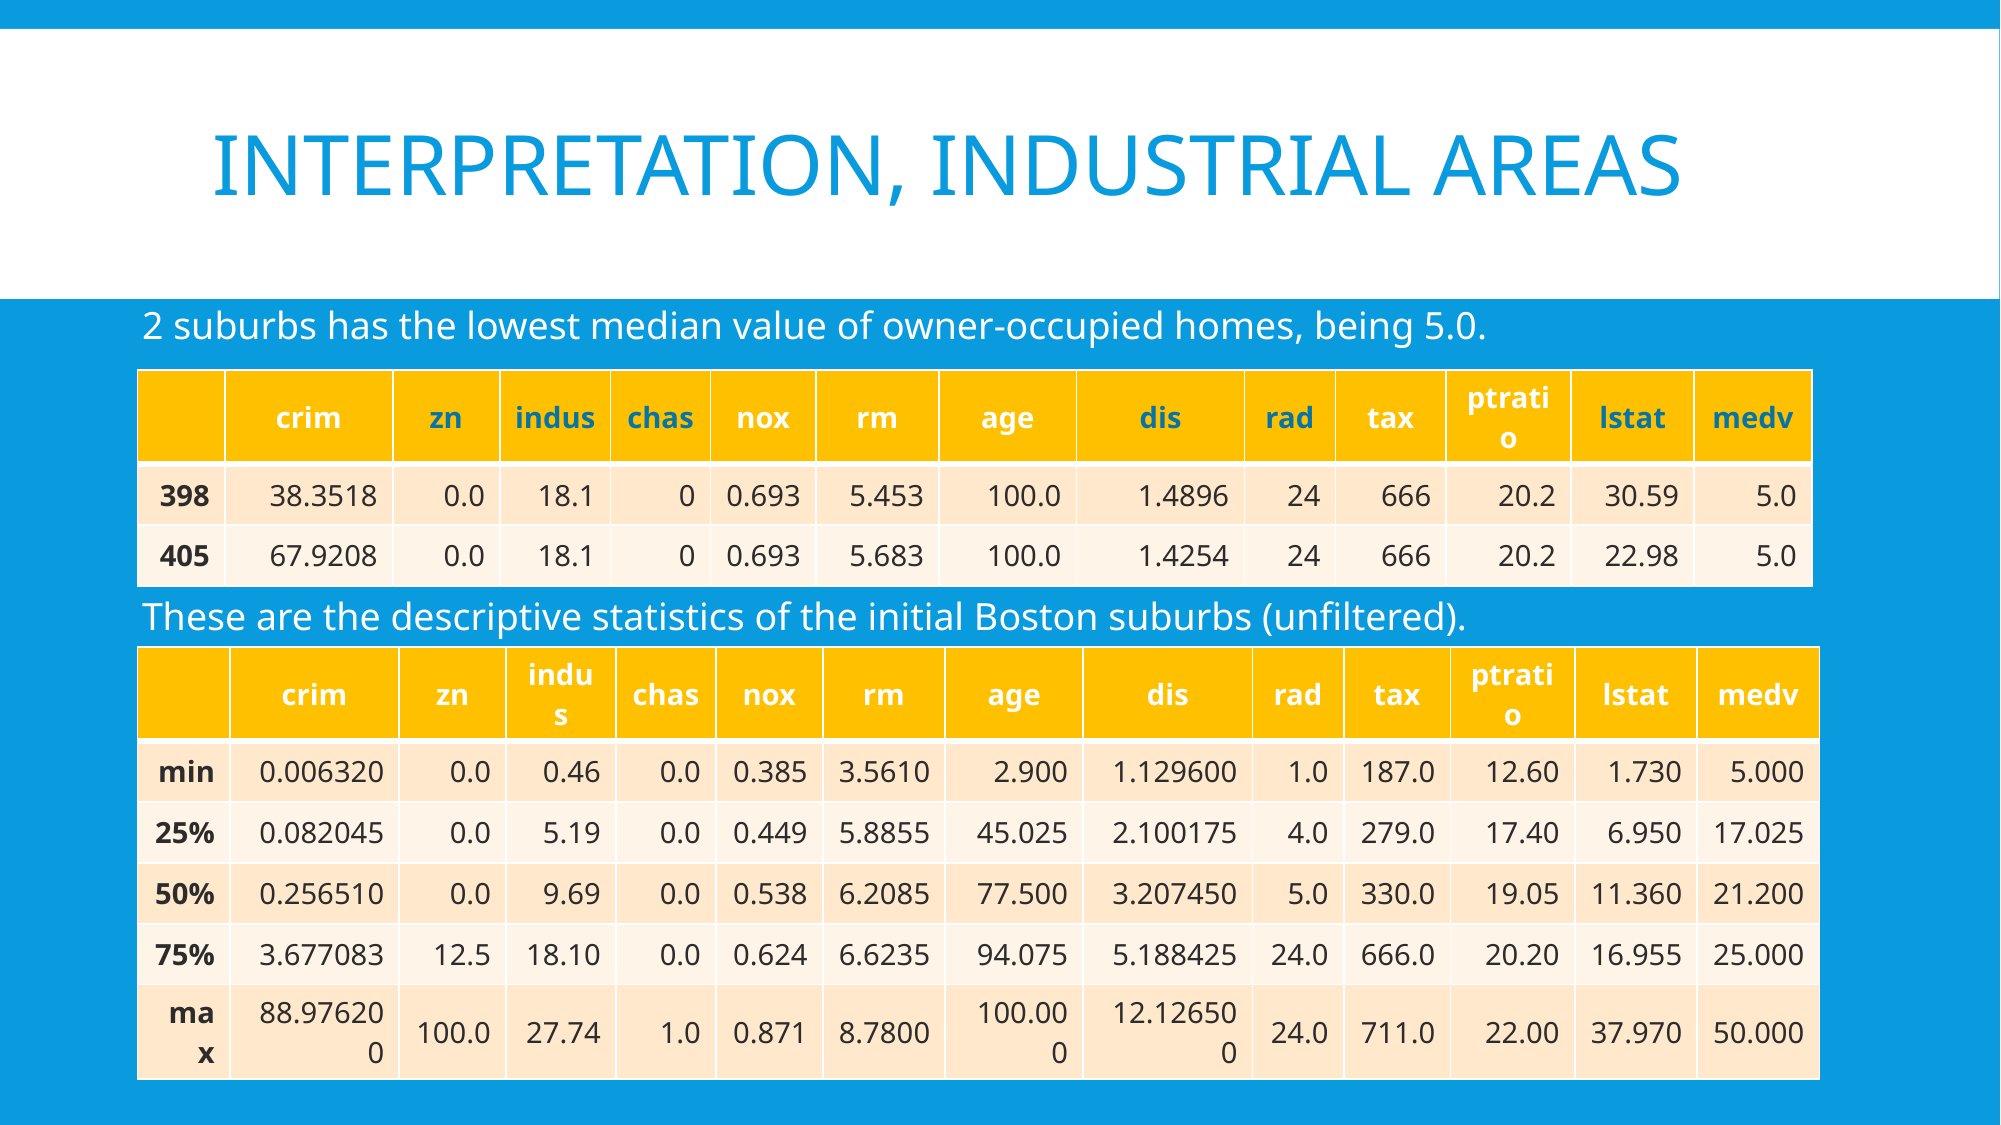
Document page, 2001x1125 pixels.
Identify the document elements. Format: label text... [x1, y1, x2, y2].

table_cell 11.360 [1576, 864, 1696, 923]
table_cell 18.1 [501, 467, 610, 524]
table_cell 24.0 [1253, 985, 1343, 1078]
table_header rad [1253, 657, 1343, 738]
table_cell 0.0 [617, 864, 715, 923]
table_cell 1.4254 [1077, 526, 1244, 585]
table_cell 17.40 [1451, 803, 1574, 862]
table_header [138, 657, 229, 738]
table_header rm [817, 371, 938, 461]
table_cell 100.000 [946, 985, 1082, 1078]
table_header zn [394, 371, 499, 461]
table_cell 4.0 [1253, 803, 1343, 862]
table_header medv [1695, 371, 1811, 461]
table_header nox [711, 371, 815, 461]
table_cell 12.60 [1451, 744, 1574, 801]
table_cell 5.19 [507, 803, 615, 862]
table_header rm [824, 657, 944, 738]
table_cell 88.976200 [231, 985, 398, 1078]
table_cell 666 [1336, 467, 1445, 524]
table_cell 25.000 [1698, 925, 1819, 984]
table_cell 279.0 [1345, 803, 1450, 862]
table_cell 20.2 [1447, 467, 1570, 524]
text_box These are the descriptive statistics of the initial Boston suburbs (unfiltered). [127, 586, 1853, 657]
table_cell 5.0 [1253, 864, 1343, 923]
table_cell 94.075 [946, 925, 1082, 984]
title Interpretation, Industrial Areas [197, 46, 1803, 295]
table_cell 0.693 [711, 526, 815, 585]
table_cell 19.05 [1451, 864, 1574, 923]
table_cell 100.0 [400, 985, 505, 1078]
table_cell 0.0 [617, 744, 715, 801]
table_cell 187.0 [1345, 744, 1450, 801]
table_cell 50.000 [1698, 985, 1819, 1078]
table_cell 1.4896 [1077, 467, 1244, 524]
table_cell 0.256510 [231, 864, 398, 923]
table_cell 5.000 [1698, 744, 1819, 801]
table_cell 0.0 [617, 803, 715, 862]
table_cell max [138, 985, 229, 1078]
table_cell 0.082045 [231, 803, 398, 862]
table_header ptratio [1447, 371, 1570, 461]
table_cell 37.970 [1576, 985, 1696, 1078]
table_cell 1.0 [617, 985, 715, 1078]
table_cell 0.006320 [231, 744, 398, 801]
table_cell 2.100175 [1084, 803, 1252, 862]
table_cell 5.0 [1695, 526, 1811, 585]
table_header [138, 371, 224, 461]
table_cell 3.207450 [1084, 864, 1252, 923]
table_cell 17.025 [1698, 803, 1819, 862]
table_header chas [617, 657, 715, 738]
table_cell 77.500 [946, 864, 1082, 923]
table_cell 12.5 [400, 925, 505, 984]
table_cell 24.0 [1253, 925, 1343, 984]
table_cell 330.0 [1345, 864, 1450, 923]
table_cell 5.453 [817, 467, 938, 524]
table_cell 666 [1336, 526, 1445, 585]
table_cell 0.385 [717, 744, 822, 801]
table_cell 50% [138, 864, 229, 923]
table_cell 0.0 [394, 467, 499, 524]
table_cell 1.129600 [1084, 744, 1252, 801]
table_cell 12.126500 [1084, 985, 1252, 1078]
table_cell 3.5610 [824, 744, 944, 801]
table_cell 75% [138, 925, 229, 984]
table_header indus [501, 371, 610, 461]
table_cell 711.0 [1345, 985, 1450, 1078]
table_header crim [226, 371, 392, 461]
table_cell 0.449 [717, 803, 822, 862]
table_cell 18.10 [507, 925, 615, 984]
table_cell 398 [138, 467, 224, 524]
table_cell 30.59 [1572, 467, 1693, 524]
table_cell 0.0 [400, 744, 505, 801]
table_header age [946, 657, 1082, 738]
table_cell 24 [1245, 526, 1335, 585]
table_cell 20.2 [1447, 526, 1570, 585]
table_header ptratio [1451, 657, 1574, 738]
table_header dis [1077, 371, 1244, 461]
table_cell 27.74 [507, 985, 615, 1078]
table_cell 666.0 [1345, 925, 1450, 984]
table_cell 0.0 [617, 925, 715, 984]
table_cell 24 [1245, 467, 1335, 524]
table_header tax [1345, 657, 1450, 738]
table_cell min [138, 744, 229, 801]
table_cell 45.025 [946, 803, 1082, 862]
table_cell 5.188425 [1084, 925, 1252, 984]
table_cell 5.0 [1695, 467, 1811, 524]
table_cell 100.0 [940, 467, 1076, 524]
table_cell 3.677083 [231, 925, 398, 984]
table_cell 0.693 [711, 467, 815, 524]
table_cell 0.0 [400, 864, 505, 923]
table_header nox [717, 657, 822, 738]
table_header dis [1084, 657, 1252, 738]
table_cell 21.200 [1698, 864, 1819, 923]
table_cell 5.8855 [824, 803, 944, 862]
table_header crim [231, 657, 398, 738]
table_cell 25% [138, 803, 229, 862]
table_cell 18.1 [501, 526, 610, 585]
table_header medv [1698, 657, 1819, 738]
table_header rad [1245, 371, 1335, 461]
table_cell 0 [611, 467, 710, 524]
table_cell 0.46 [507, 744, 615, 801]
table_cell 8.7800 [824, 985, 944, 1078]
table_cell 16.955 [1576, 925, 1696, 984]
table_cell 1.730 [1576, 744, 1696, 801]
table_cell 405 [138, 526, 224, 585]
table_cell 0.871 [717, 985, 822, 1078]
table_cell 6.6235 [824, 925, 944, 984]
table_cell 67.9208 [226, 526, 392, 585]
table_cell 100.0 [940, 526, 1076, 585]
table_cell 9.69 [507, 864, 615, 923]
table_cell 2.900 [946, 744, 1082, 801]
table_header age [940, 371, 1076, 461]
table_cell 6.950 [1576, 803, 1696, 862]
table_header tax [1336, 371, 1445, 461]
table_cell 22.00 [1451, 985, 1574, 1078]
table_header indus [507, 657, 615, 738]
table_cell 5.683 [817, 526, 938, 585]
table_cell 20.20 [1451, 925, 1574, 984]
table_header lstat [1572, 371, 1693, 461]
table_cell 6.2085 [824, 864, 944, 923]
table_cell 0.0 [400, 803, 505, 862]
table_cell 1.0 [1253, 744, 1343, 801]
table_cell 22.98 [1572, 526, 1693, 585]
table_header lstat [1576, 657, 1696, 738]
table_cell 0.0 [394, 526, 499, 585]
table_cell 0 [611, 526, 710, 585]
table_cell 0.624 [717, 925, 822, 984]
table_header chas [611, 371, 710, 461]
table_header zn [400, 657, 505, 738]
list 2 suburbs has the lowest median value of owner-occupied homes, being 5.0. [127, 299, 1853, 370]
table_cell 38.3518 [226, 467, 392, 524]
table_cell 0.538 [717, 864, 822, 923]
